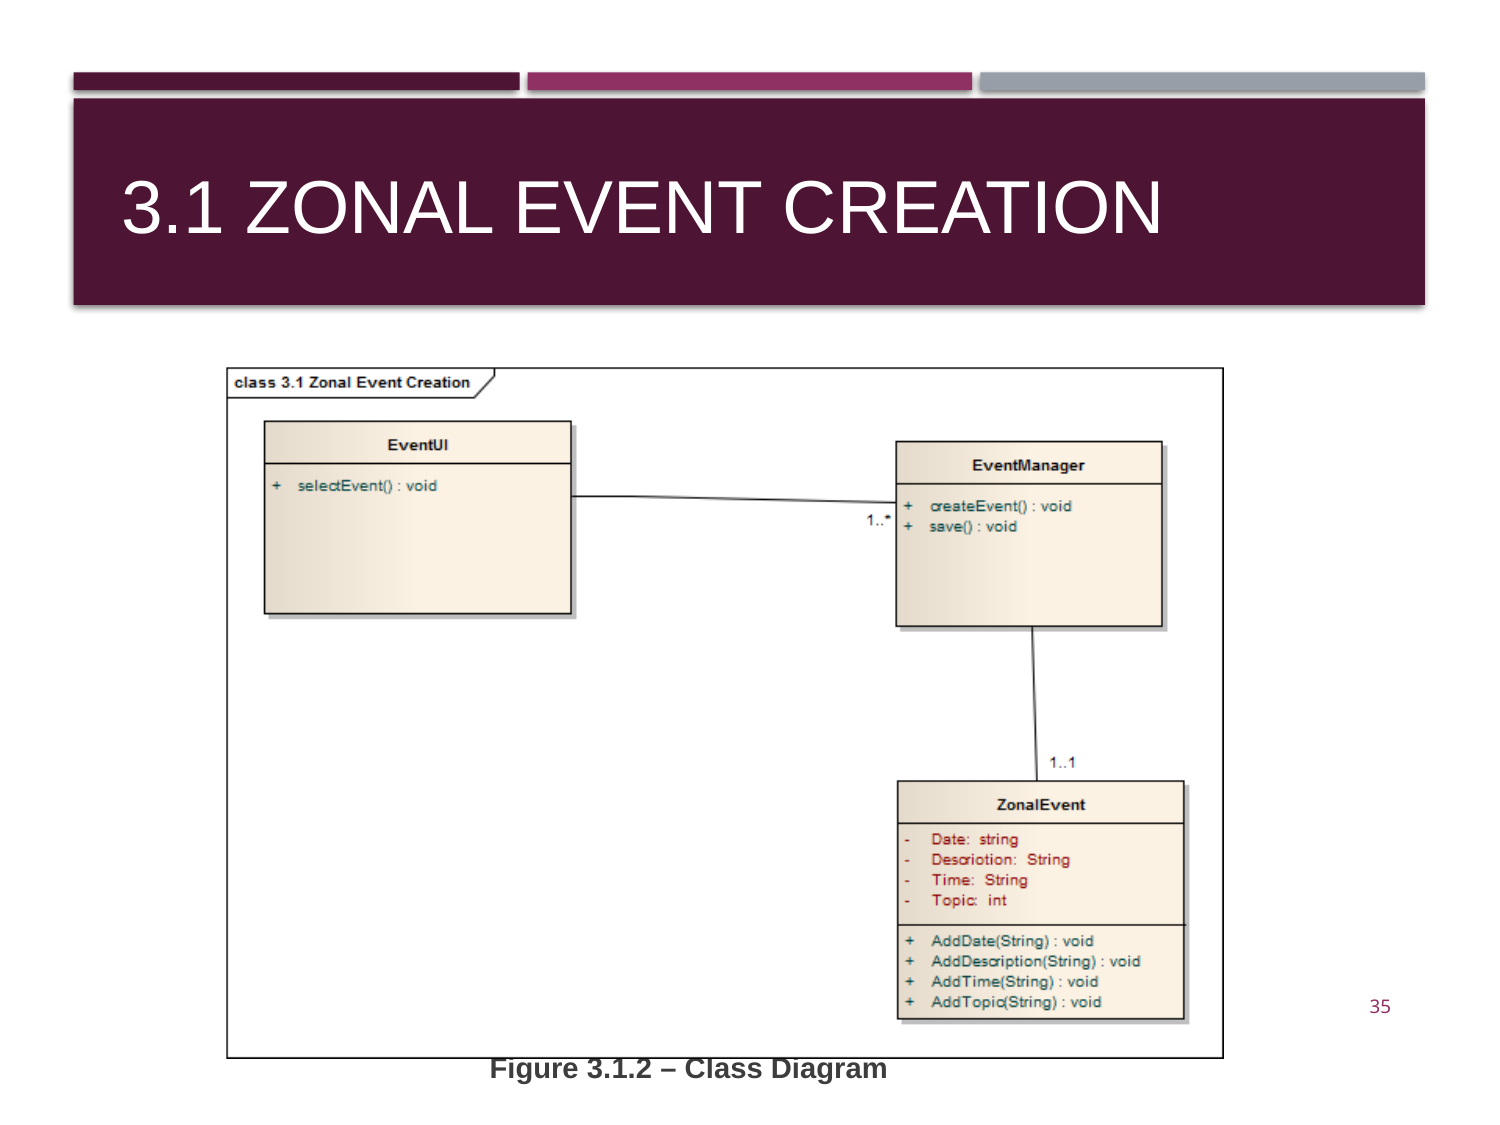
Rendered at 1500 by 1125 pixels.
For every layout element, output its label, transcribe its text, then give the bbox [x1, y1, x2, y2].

list Figure 3.1.2 – Class Diagram [101, 324, 1402, 1100]
title 3.1 zonal event creation [106, 125, 1406, 257]
picture [224, 365, 1224, 1060]
slide_number 35 [1279, 977, 1406, 1037]
